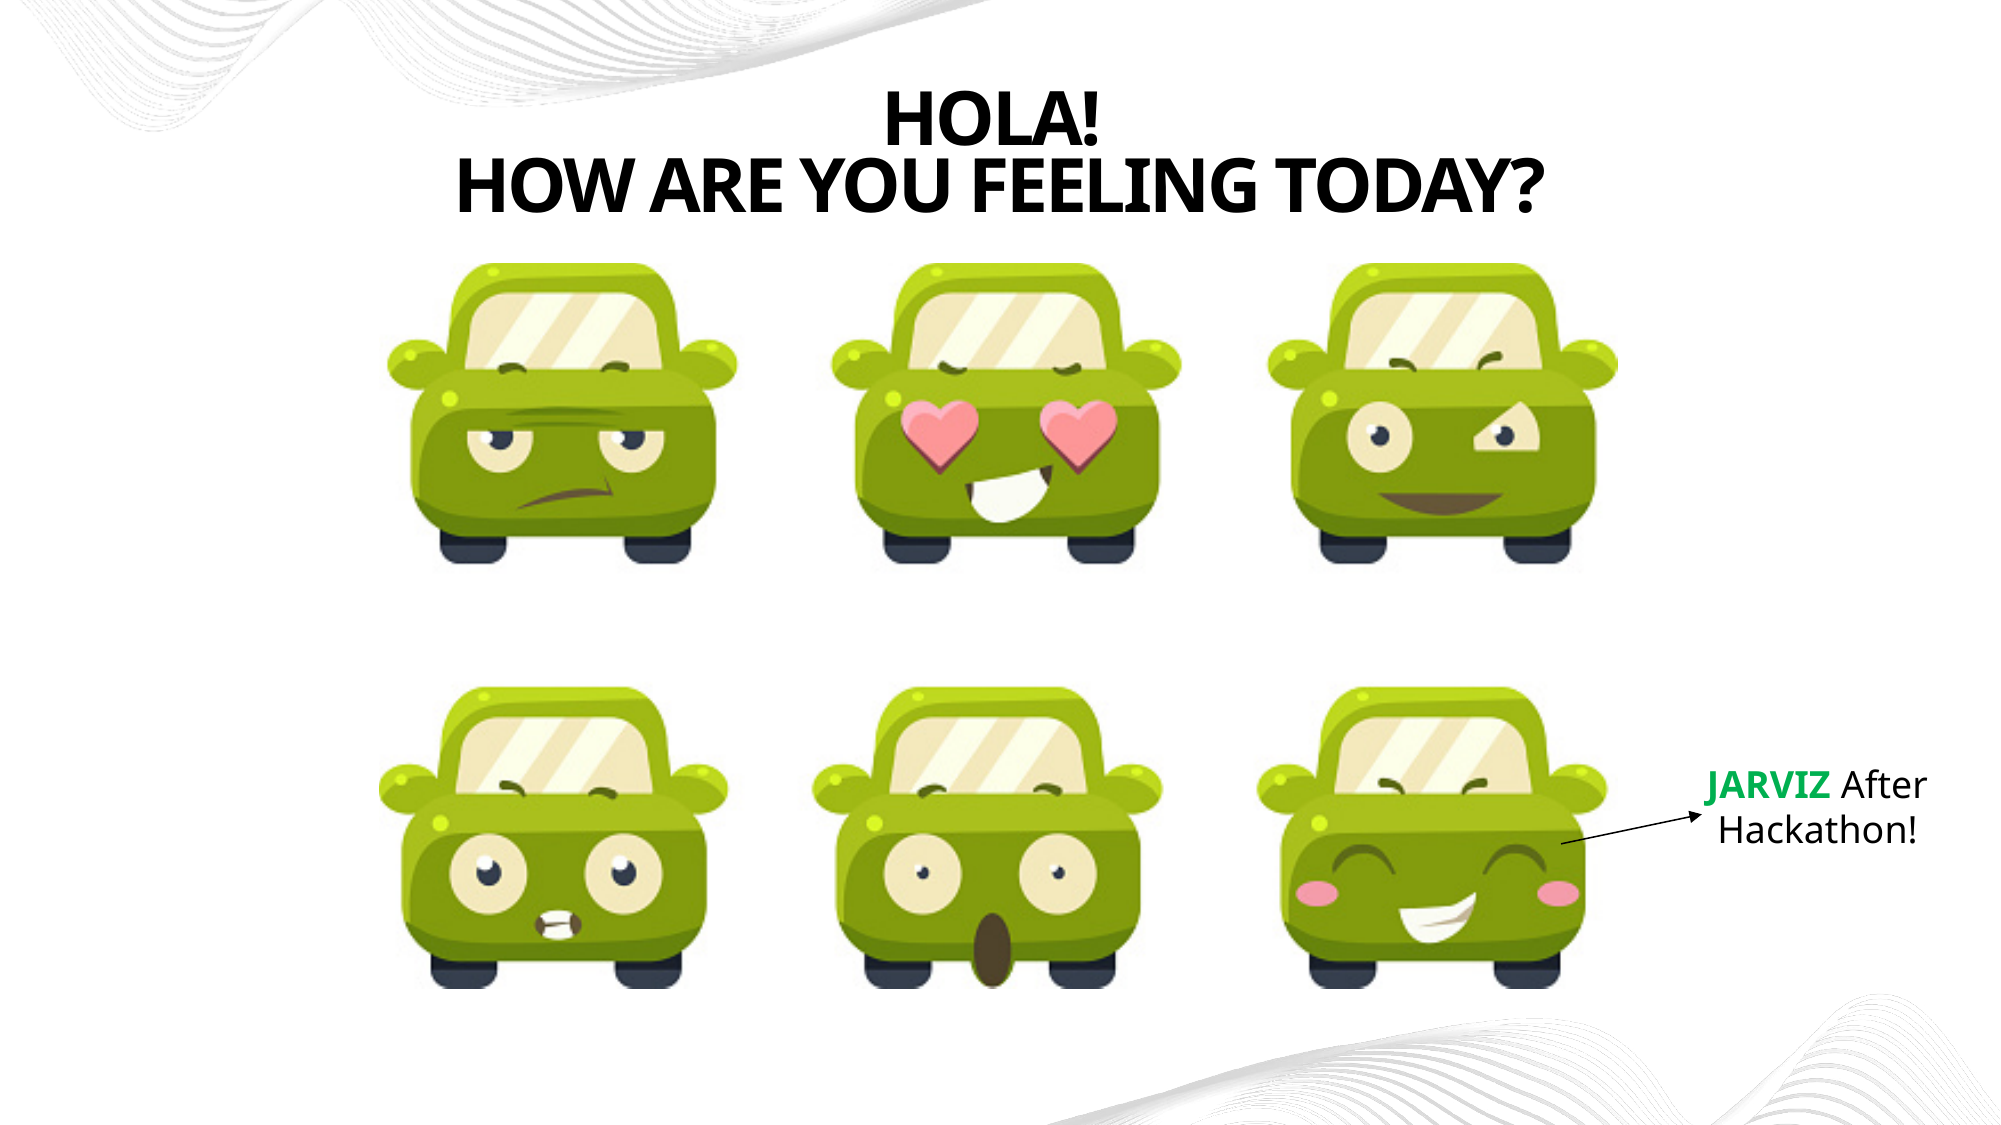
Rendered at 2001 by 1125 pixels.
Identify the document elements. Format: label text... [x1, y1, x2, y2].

picture [379, 262, 1619, 989]
text_box [166, 263, 1618, 1002]
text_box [1560, 814, 1702, 845]
text_box JARVIZ After Hackathon! [1666, 753, 1969, 859]
text_box HOLA! How are you feeling today? [262, 75, 1737, 243]
